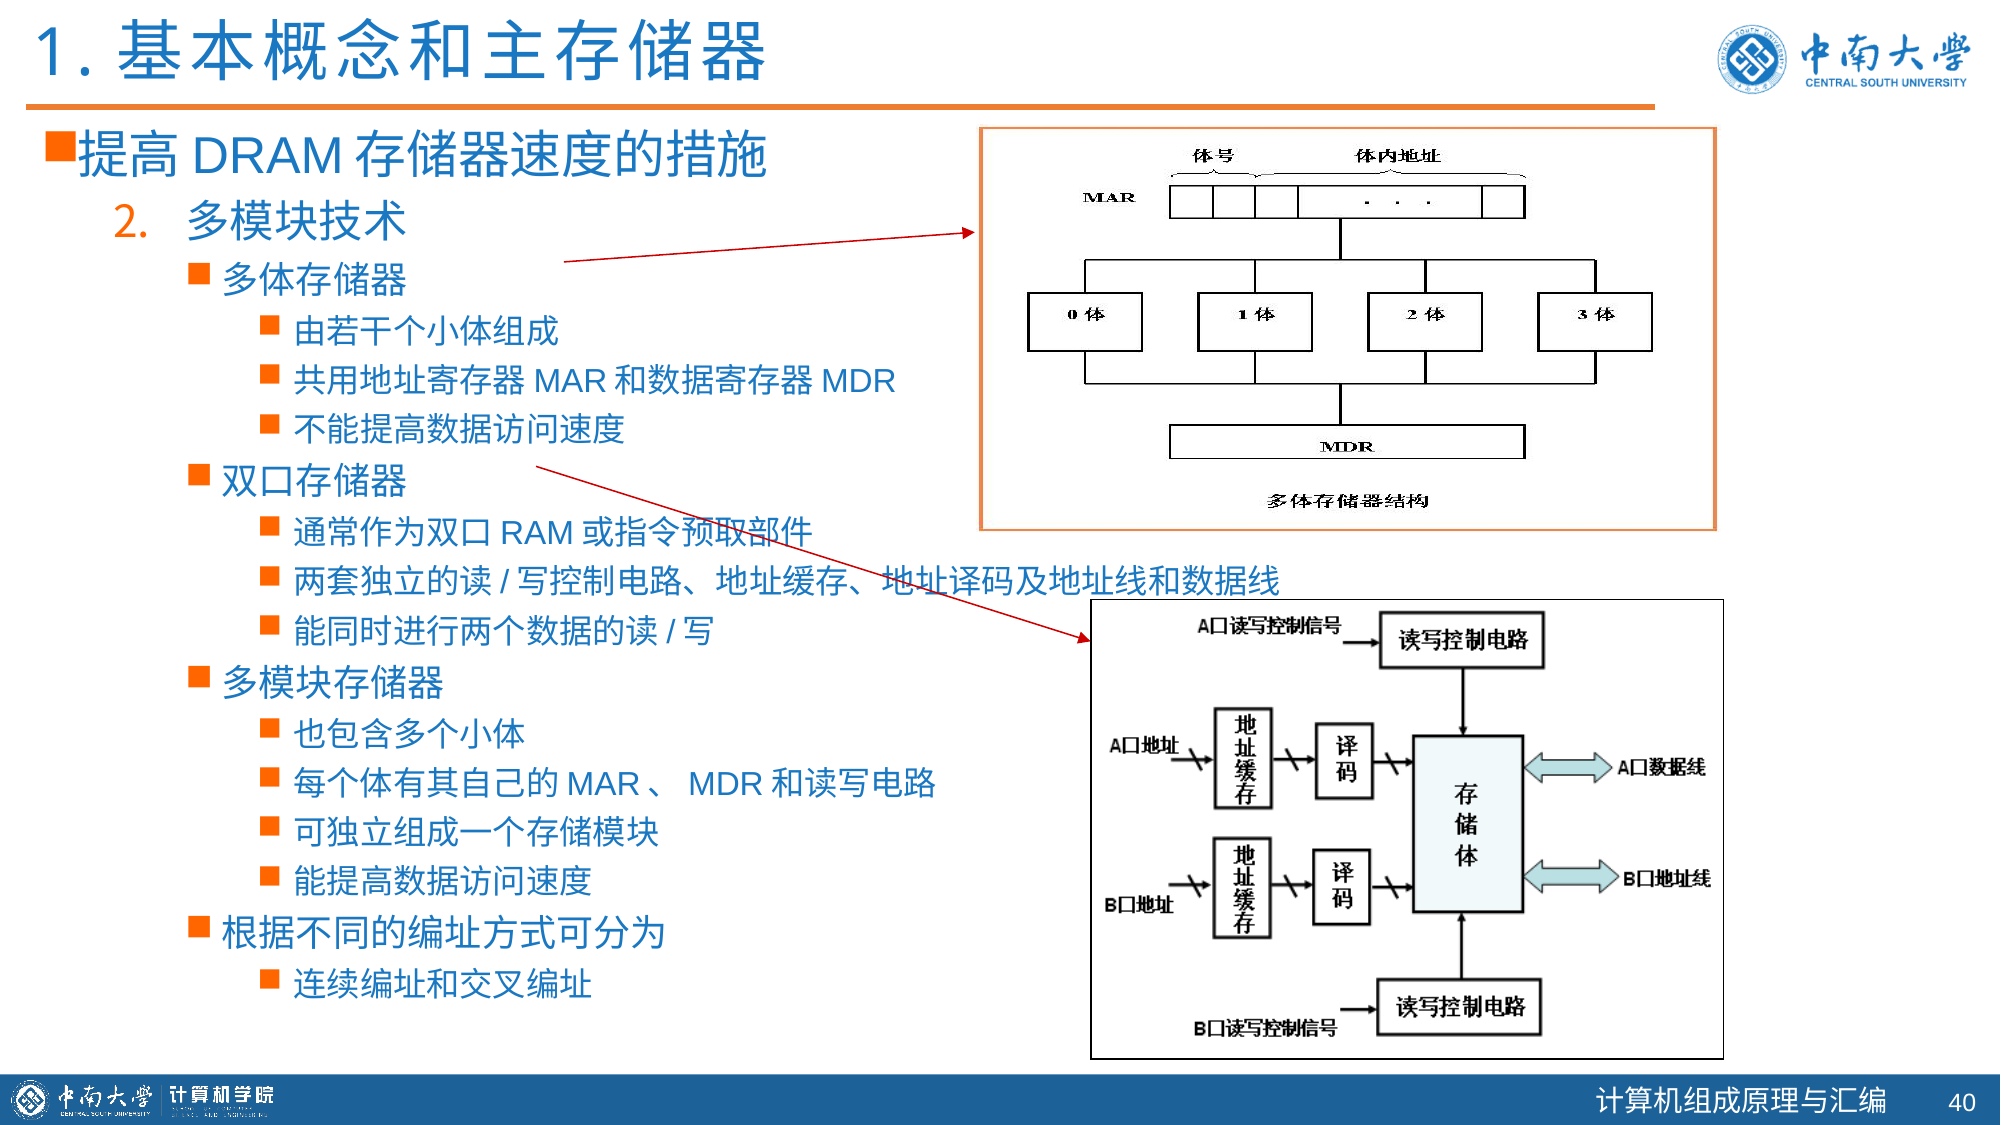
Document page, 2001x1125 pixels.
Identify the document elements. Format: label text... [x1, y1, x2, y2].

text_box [563, 124, 1721, 466]
list 1.基本概念和主存储器 [17, 10, 1615, 83]
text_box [535, 466, 1723, 1059]
picture [0, 1080, 299, 1120]
picture [1708, 19, 1982, 99]
list 提高DRAM存储器速度的措施 多模块技术 多体存储器 由若干个小体组成 共用地址寄存器MAR和数据寄存器MDR 不能提高数据访问速度 双口存储器 通常作为双口RAM或指令预取部件 两套独立的读/写控制电路、地址缓存、地址译码及地址线和数据线 能同时进行两个数据的读/写 多模块存储器 也包含多个小体 每个体有其自己的MAR、MDR和读写电路 可独立组成一个存储模块 能提高数据访问速度 根据不同的编址方式可分为 连续编址和交叉编址 [26, 114, 1968, 1021]
text_box [460, 191, 1799, 1097]
slide_number 39 [1916, 1079, 1992, 1124]
